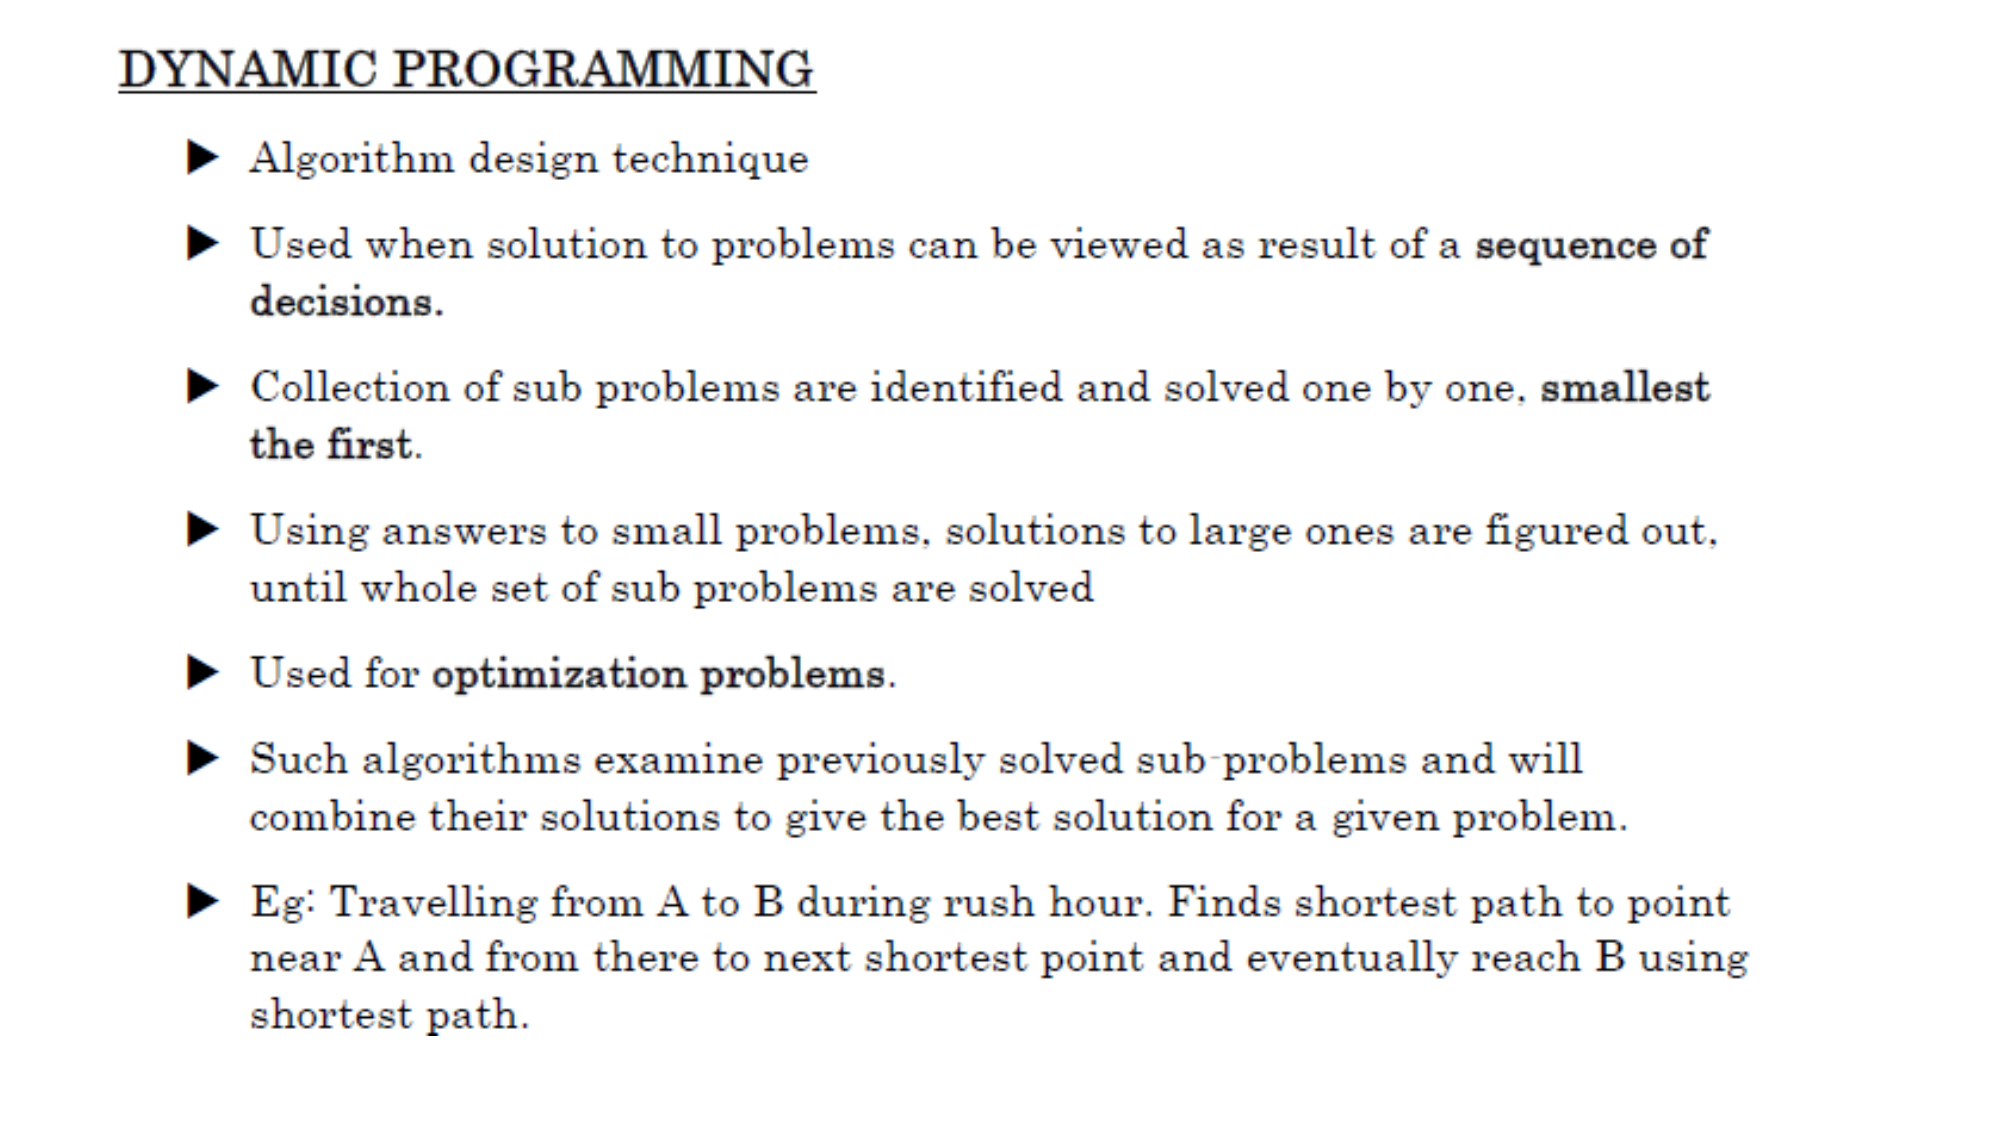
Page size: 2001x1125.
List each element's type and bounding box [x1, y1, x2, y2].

picture [100, 25, 1793, 1036]
